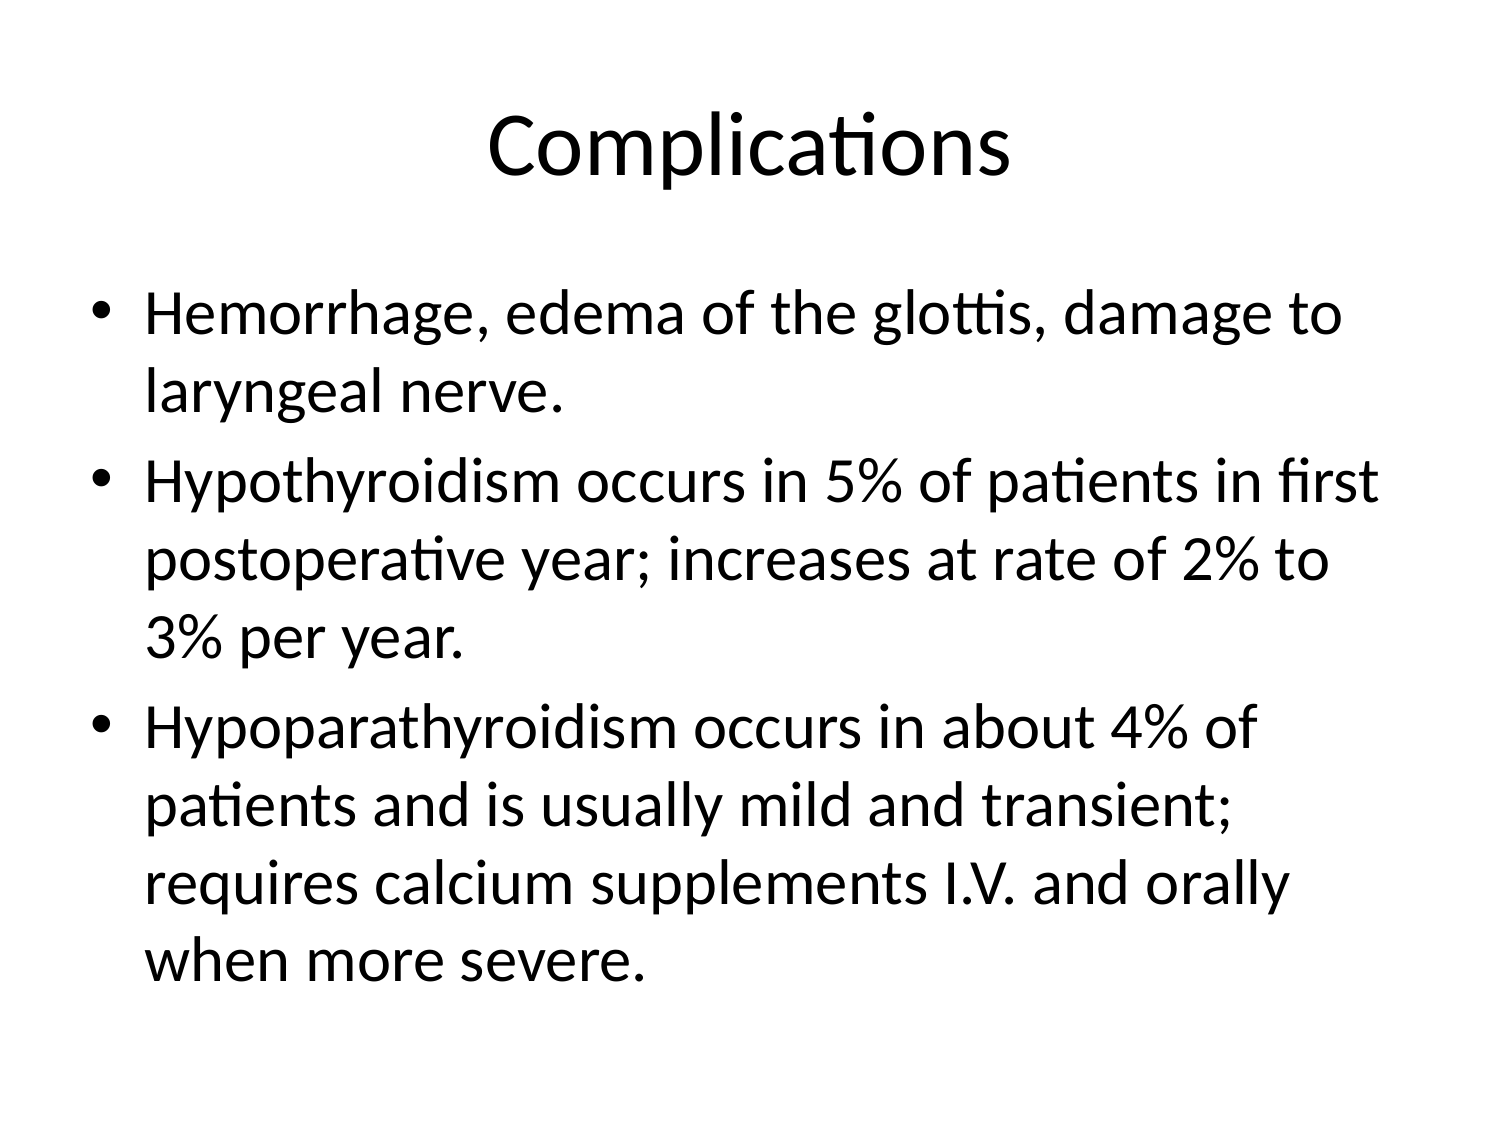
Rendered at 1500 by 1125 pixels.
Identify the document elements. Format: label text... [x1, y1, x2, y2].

title Complications [75, 45, 1425, 233]
list Hemorrhage, edema of the glottis, damage to laryngeal nerve. Hypothyroidism occurs in 5% of patients in first postoperative year; increases at rate of 2% to 3% per year. Hypoparathyroidism occurs in about 4% of patients and is usually mild and transient; requires calcium supplements I.V. and orally when more severe. [75, 262, 1425, 1005]
